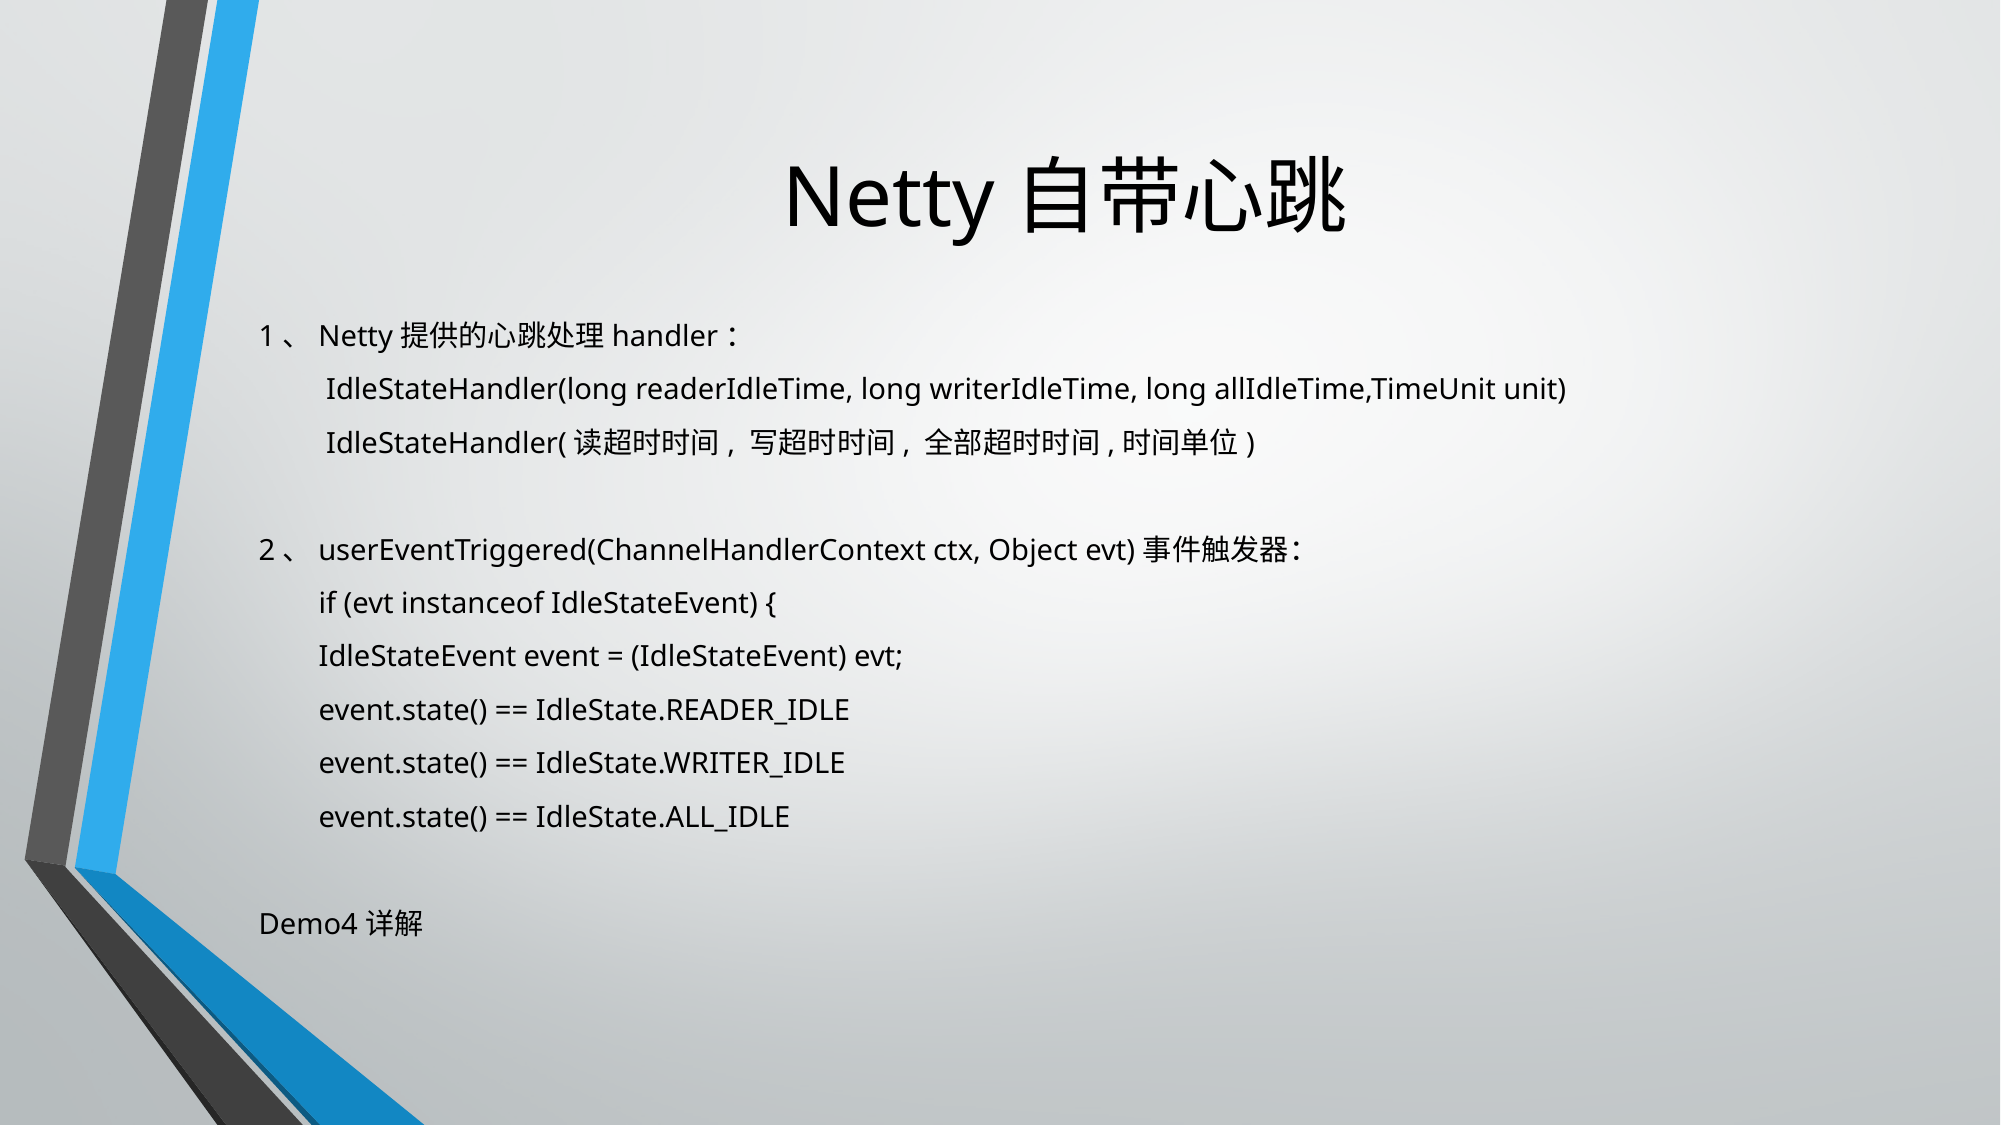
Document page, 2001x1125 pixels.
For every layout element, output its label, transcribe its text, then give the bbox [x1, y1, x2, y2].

title Netty自带心跳 [243, 112, 1887, 275]
list 1、Netty提供的心跳处理handler： IdleStateHandler(long readerIdleTime, long writerIdleTime, long allIdleTime,TimeUnit unit) IdleStateHandler(读超时时间, 写超时时间, 全部超时时间,时间单位) 2、userEventTriggered(ChannelHandlerContext ctx, Object evt)事件触发器： if (evt instanceof IdleStateEvent) { IdleStateEvent event = (IdleStateEvent) evt; event.state() == IdleState.READER_IDLE event.state() == IdleState.WRITER_IDLE event.state() == IdleState.ALL_IDLE Demo4详解 [243, 307, 1887, 950]
